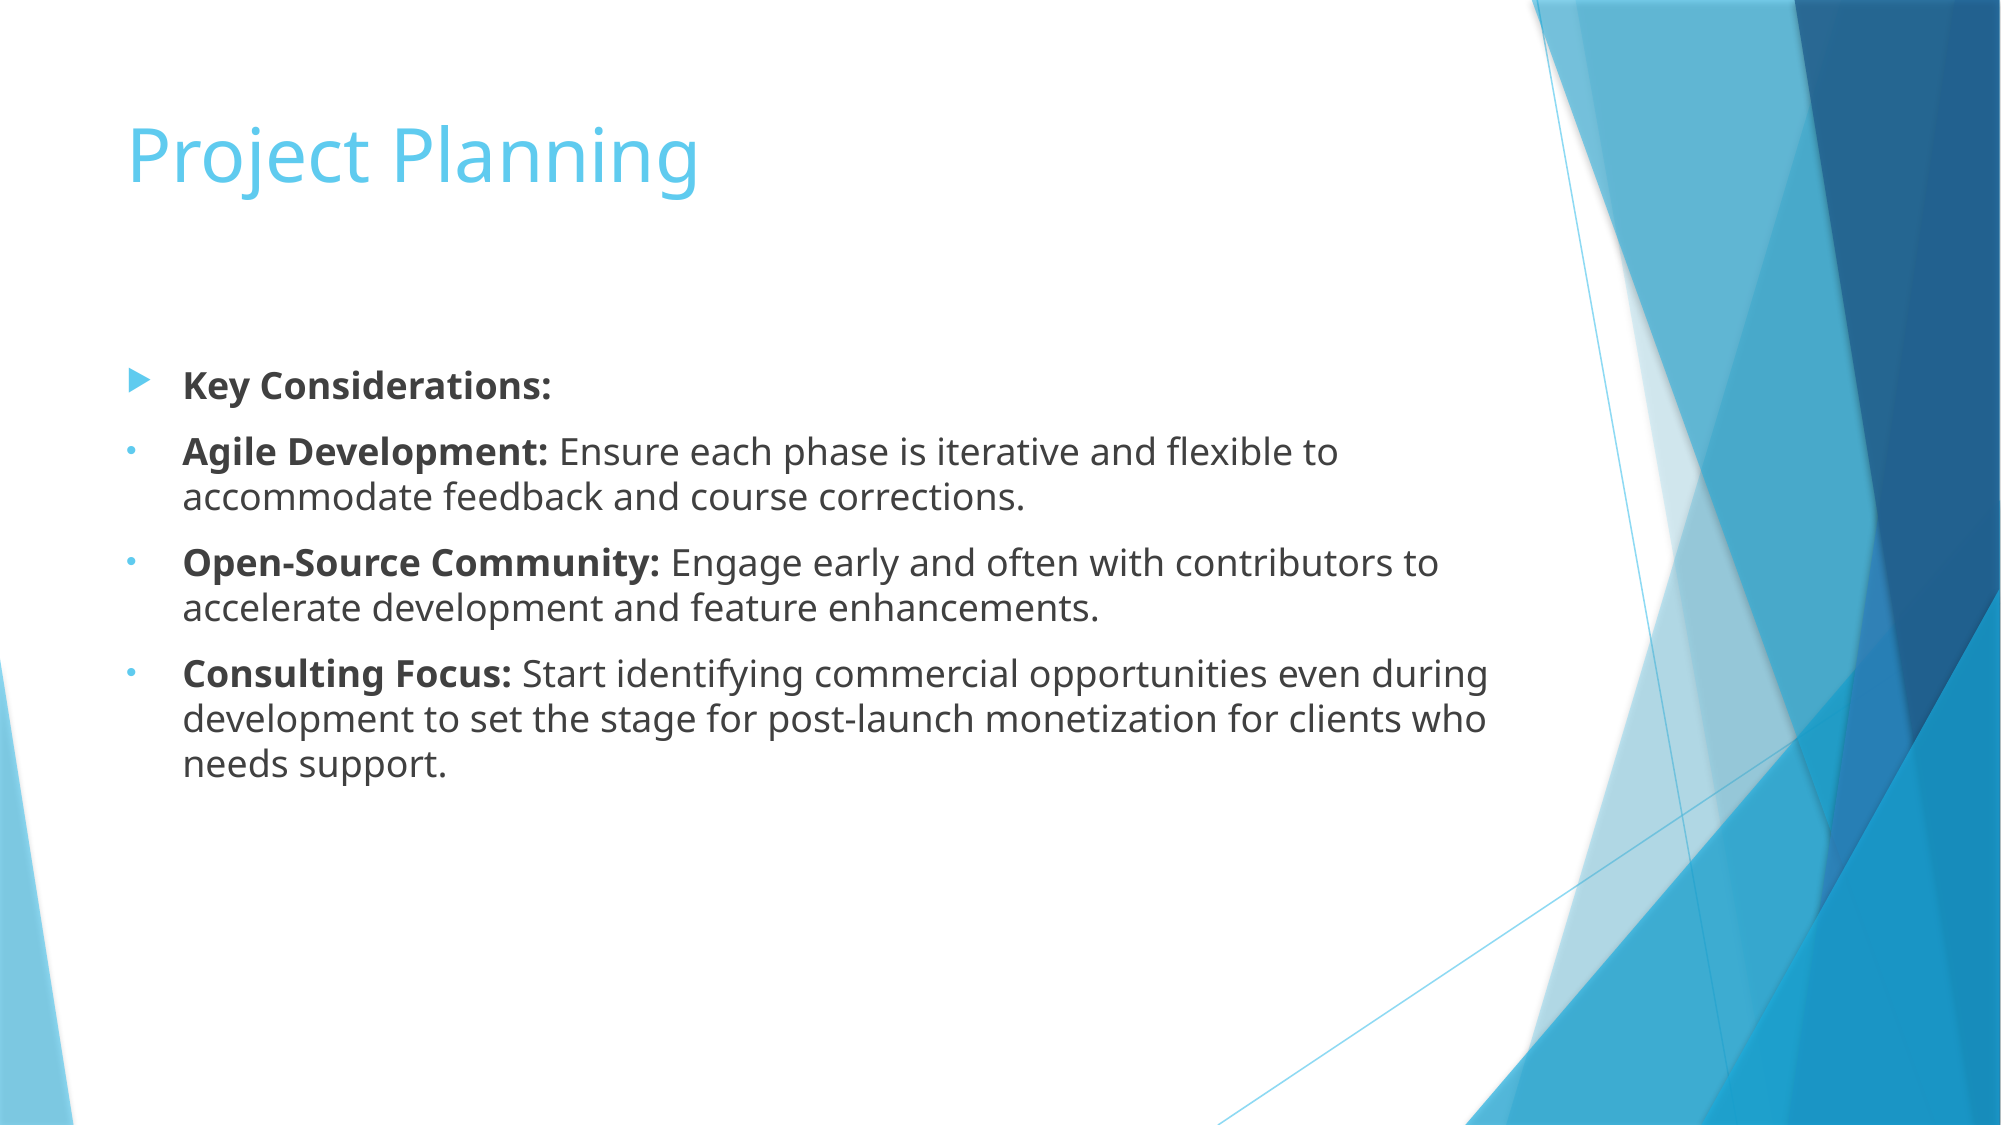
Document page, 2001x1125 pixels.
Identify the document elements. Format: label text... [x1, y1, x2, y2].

title Project Planning [111, 99, 1522, 317]
list Key Considerations: Agile Development: Ensure each phase is iterative and flexible to accommodate feedback and course corrections. Open-Source Community: Engage early and often with contributors to accelerate development and feature enhancements. Consulting Focus: Start identifying commercial opportunities even during development to set the stage for post-launch monetization for clients who needs support. [111, 354, 1522, 992]
